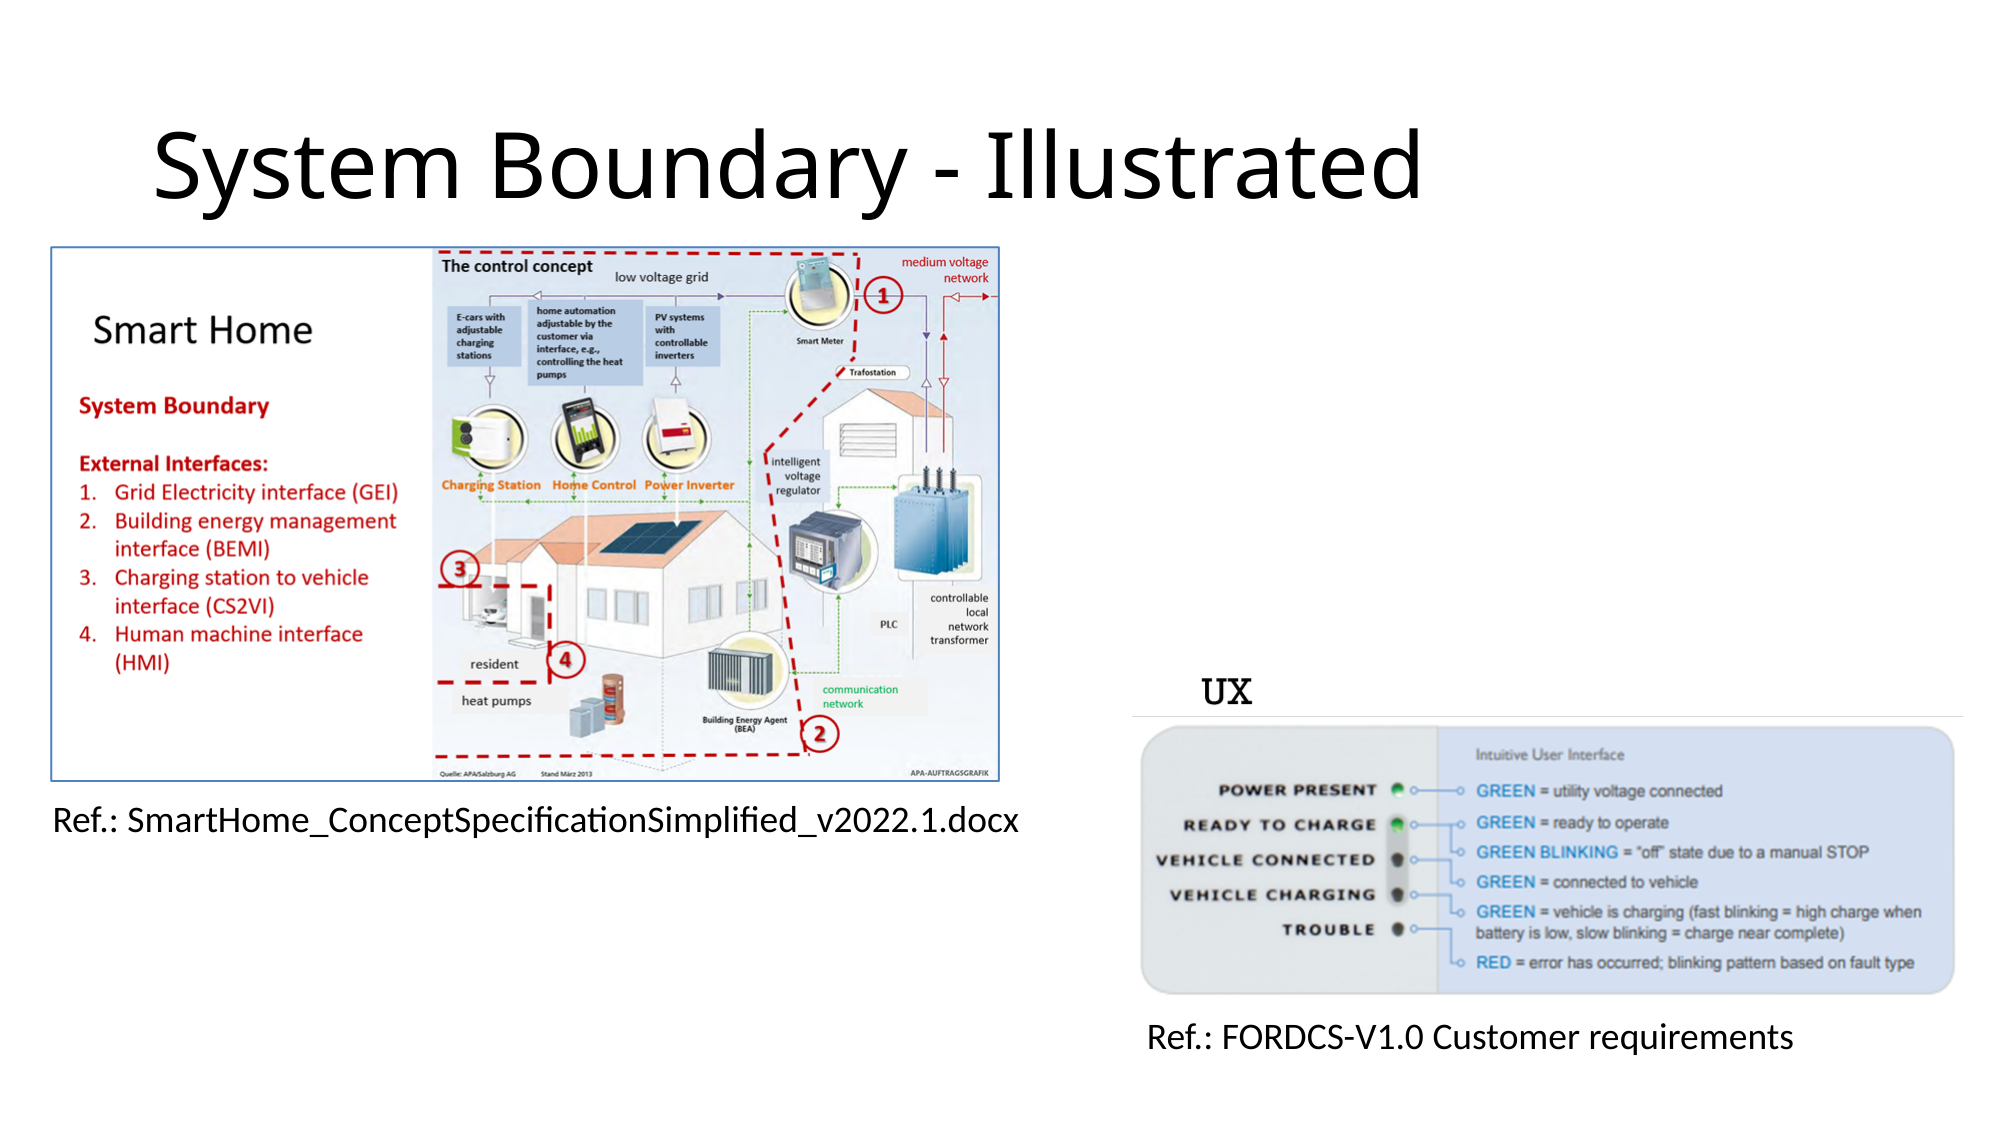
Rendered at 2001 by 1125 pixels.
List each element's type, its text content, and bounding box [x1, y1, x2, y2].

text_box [1131, 655, 1963, 1066]
title System Boundary - Illustrated [137, 59, 1863, 278]
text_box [37, 246, 1066, 848]
